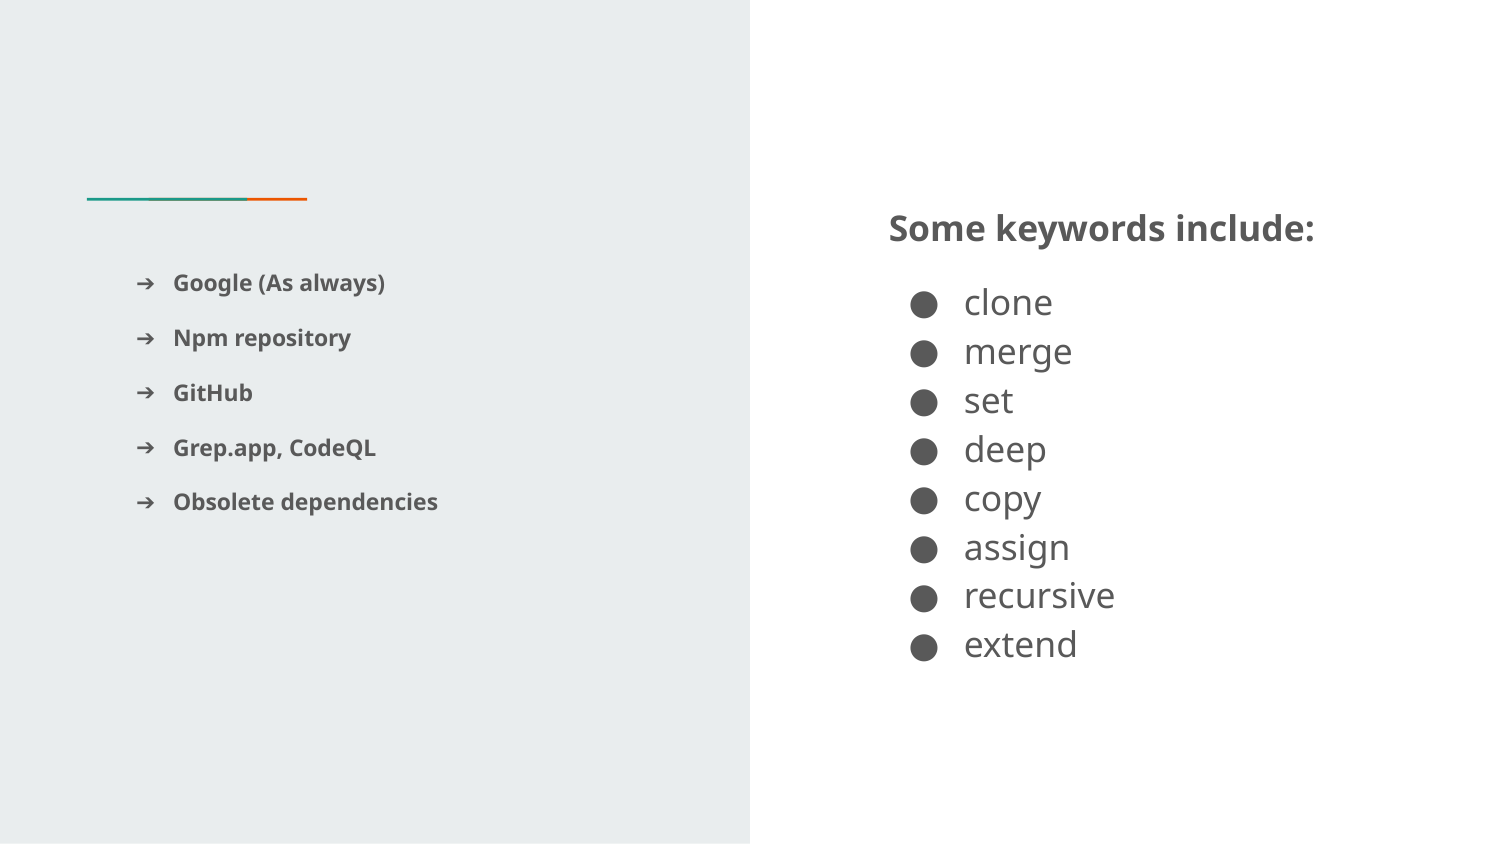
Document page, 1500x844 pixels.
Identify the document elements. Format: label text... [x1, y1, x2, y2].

list Some keywords include: clone merge set deep copy assign recursive extend [873, 184, 1428, 681]
title Google (As always) Npm repository GitHub Grep.app, CodeQL Obsolete dependencies [107, 253, 649, 531]
